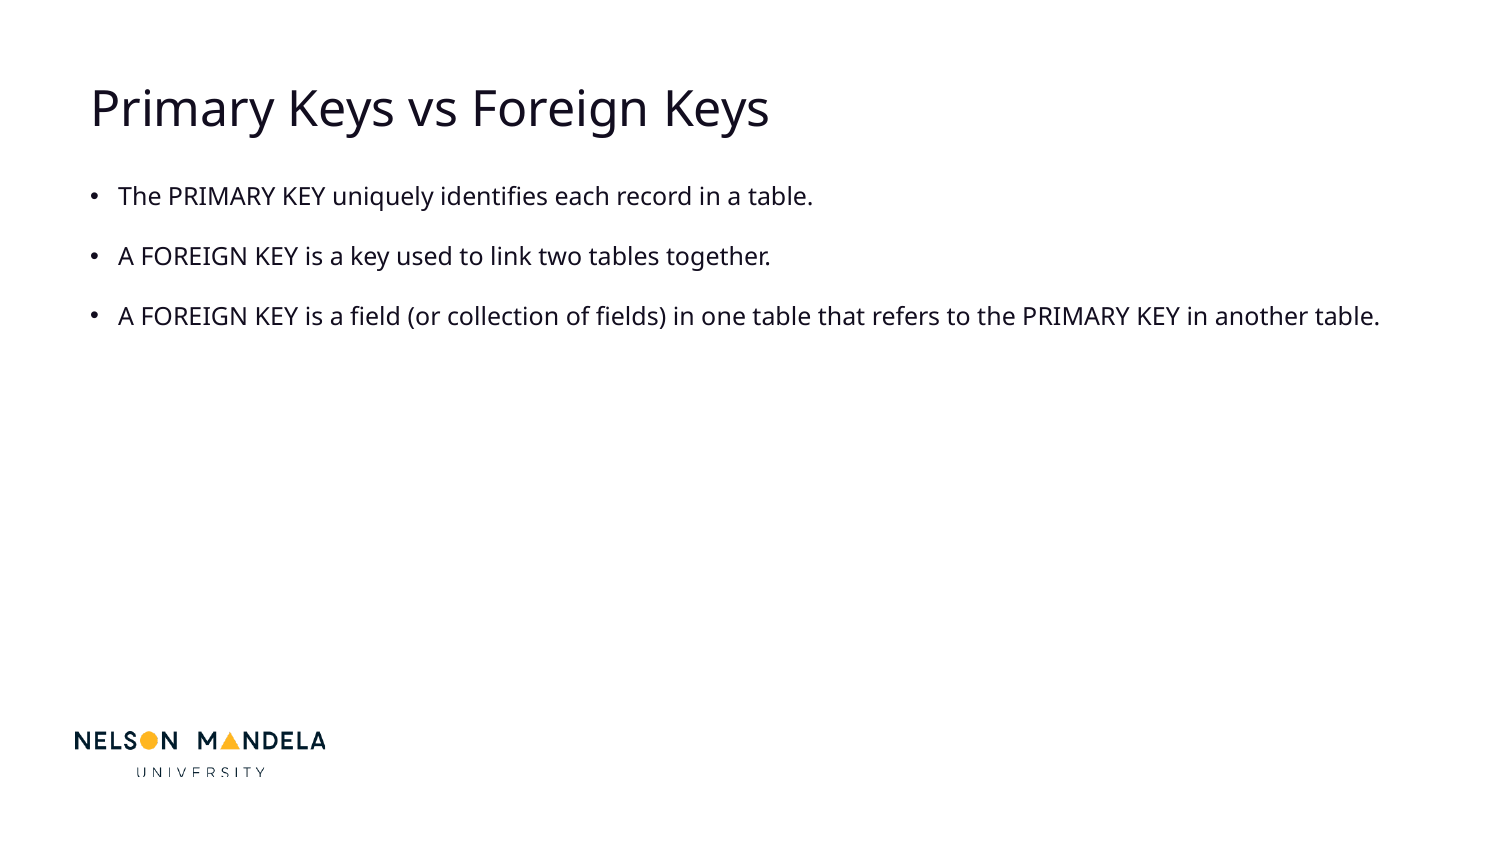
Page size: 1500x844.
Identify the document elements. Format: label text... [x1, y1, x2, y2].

text_box The PRIMARY KEY uniquely identifies each record in a table. A FOREIGN KEY is a key used to link two tables together. A FOREIGN KEY is a field (or collection of fields) in one table that refers to the PRIMARY KEY in another table. [74, 173, 1425, 356]
text_box Primary Keys vs Foreign Keys [74, 69, 1425, 149]
